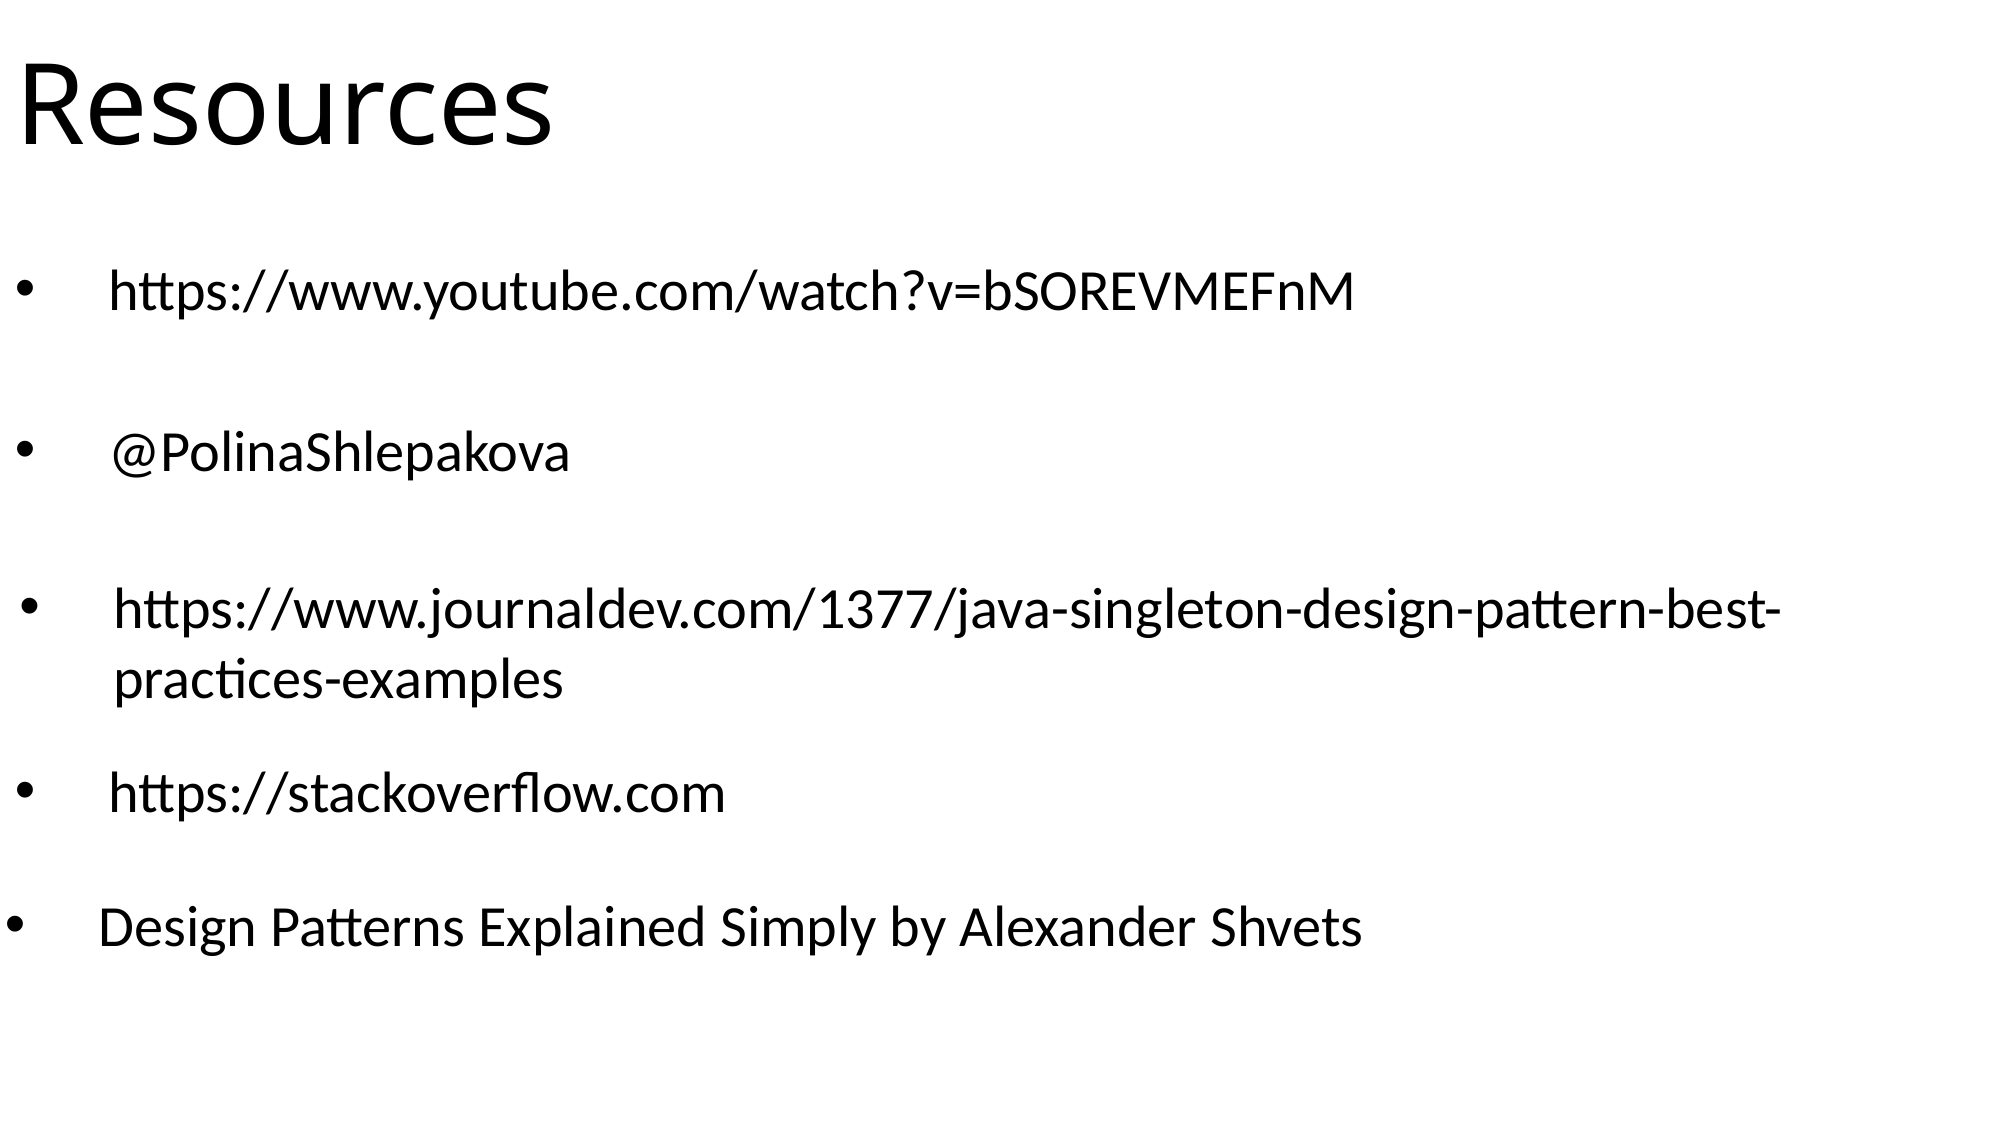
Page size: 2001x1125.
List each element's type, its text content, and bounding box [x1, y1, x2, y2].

text_box @PolinaShlepakova [0, 406, 1858, 491]
text_box Design Patterns Explained Simply by Alexander Shvets [0, 880, 1848, 966]
title Resources [0, 0, 1725, 218]
text_box https://www.youtube.com/watch?v=bSOREVMEFnM [0, 245, 1891, 330]
text_box https://www.journaldev.com/1377/java-singleton-design-pattern-best-practices-examples [4, 562, 1863, 718]
text_box https://stackoverflow.com [0, 747, 1858, 832]
